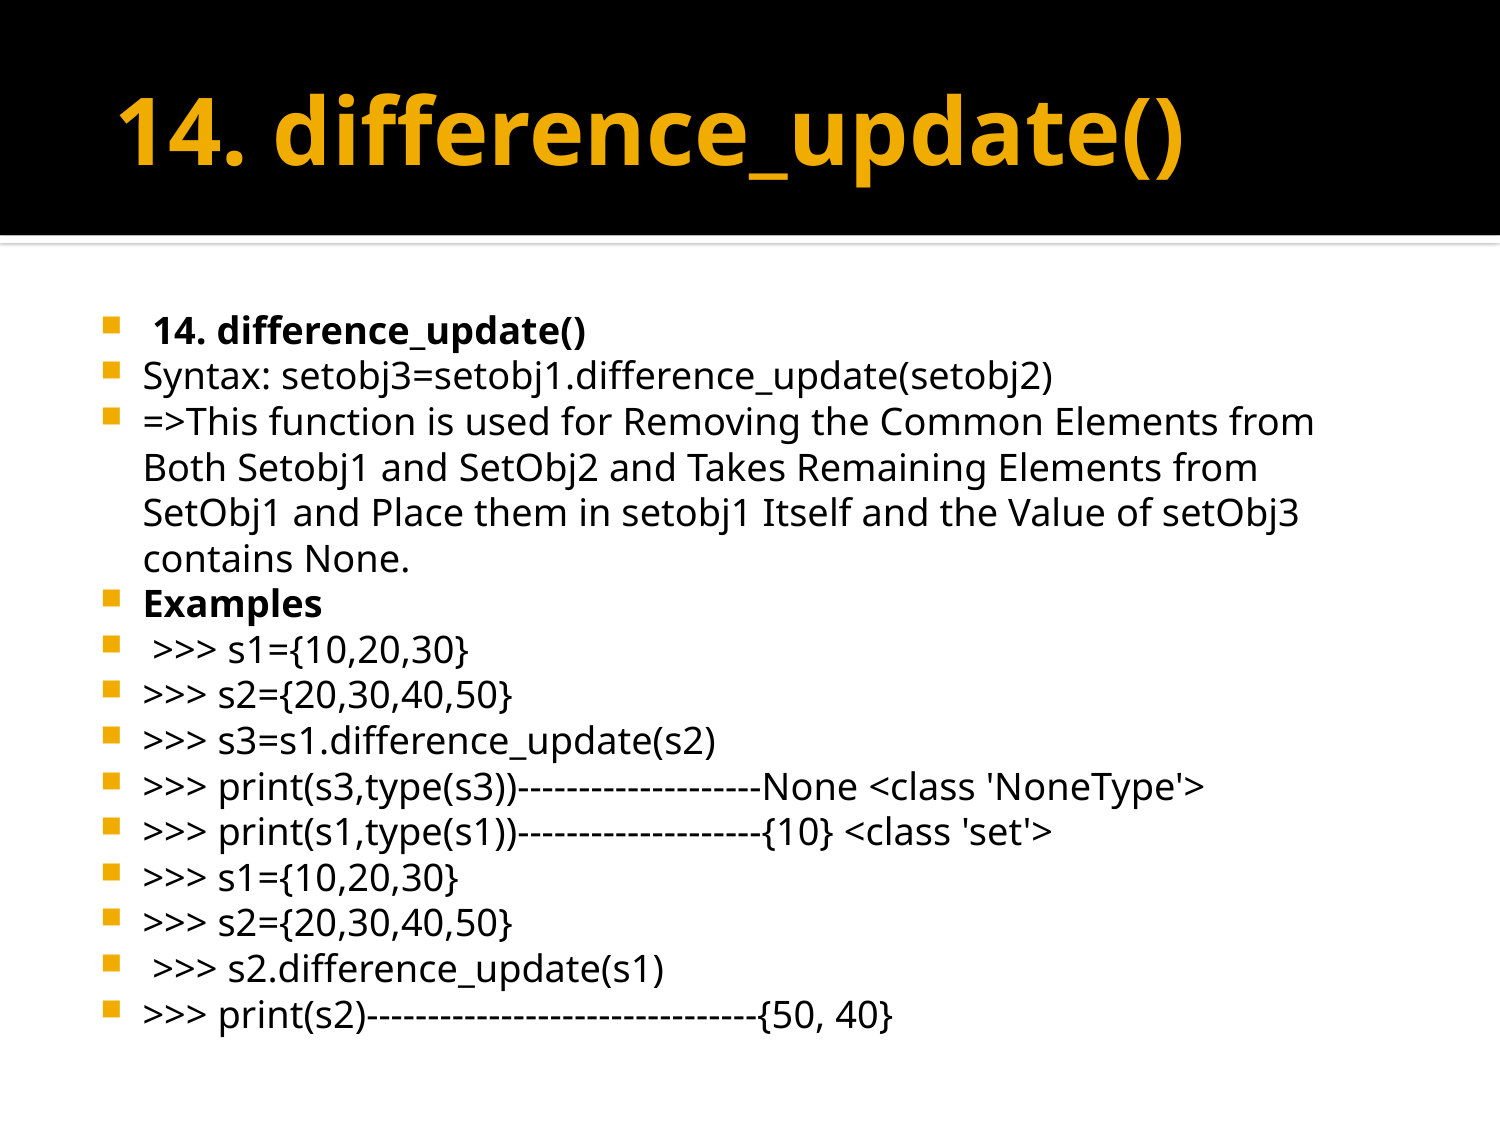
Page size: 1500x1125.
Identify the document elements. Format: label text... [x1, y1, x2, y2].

title 14. difference_update() [75, 25, 1425, 231]
list 14. difference_update() Syntax: setobj3=setobj1.difference_update(setobj2) =>This function is used for Removing the Common Elements from Both Setobj1 and SetObj2 and Takes Remaining Elements from SetObj1 and Place them in setobj1 Itself and the Value of setObj3 contains None. Examples >>> s1={10,20,30} >>> s2={20,30,40,50} >>> s3=s1.difference_update(s2) >>> print(s3,type(s3))--------------------None <class 'NoneType'> >>> print(s1,type(s1))--------------------{10} <class 'set'> >>> s1={10,20,30} >>> s2={20,30,40,50} >>> s2.difference_update(s1) >>> print(s2)--------------------------------{50, 40} [75, 291, 1425, 1050]
